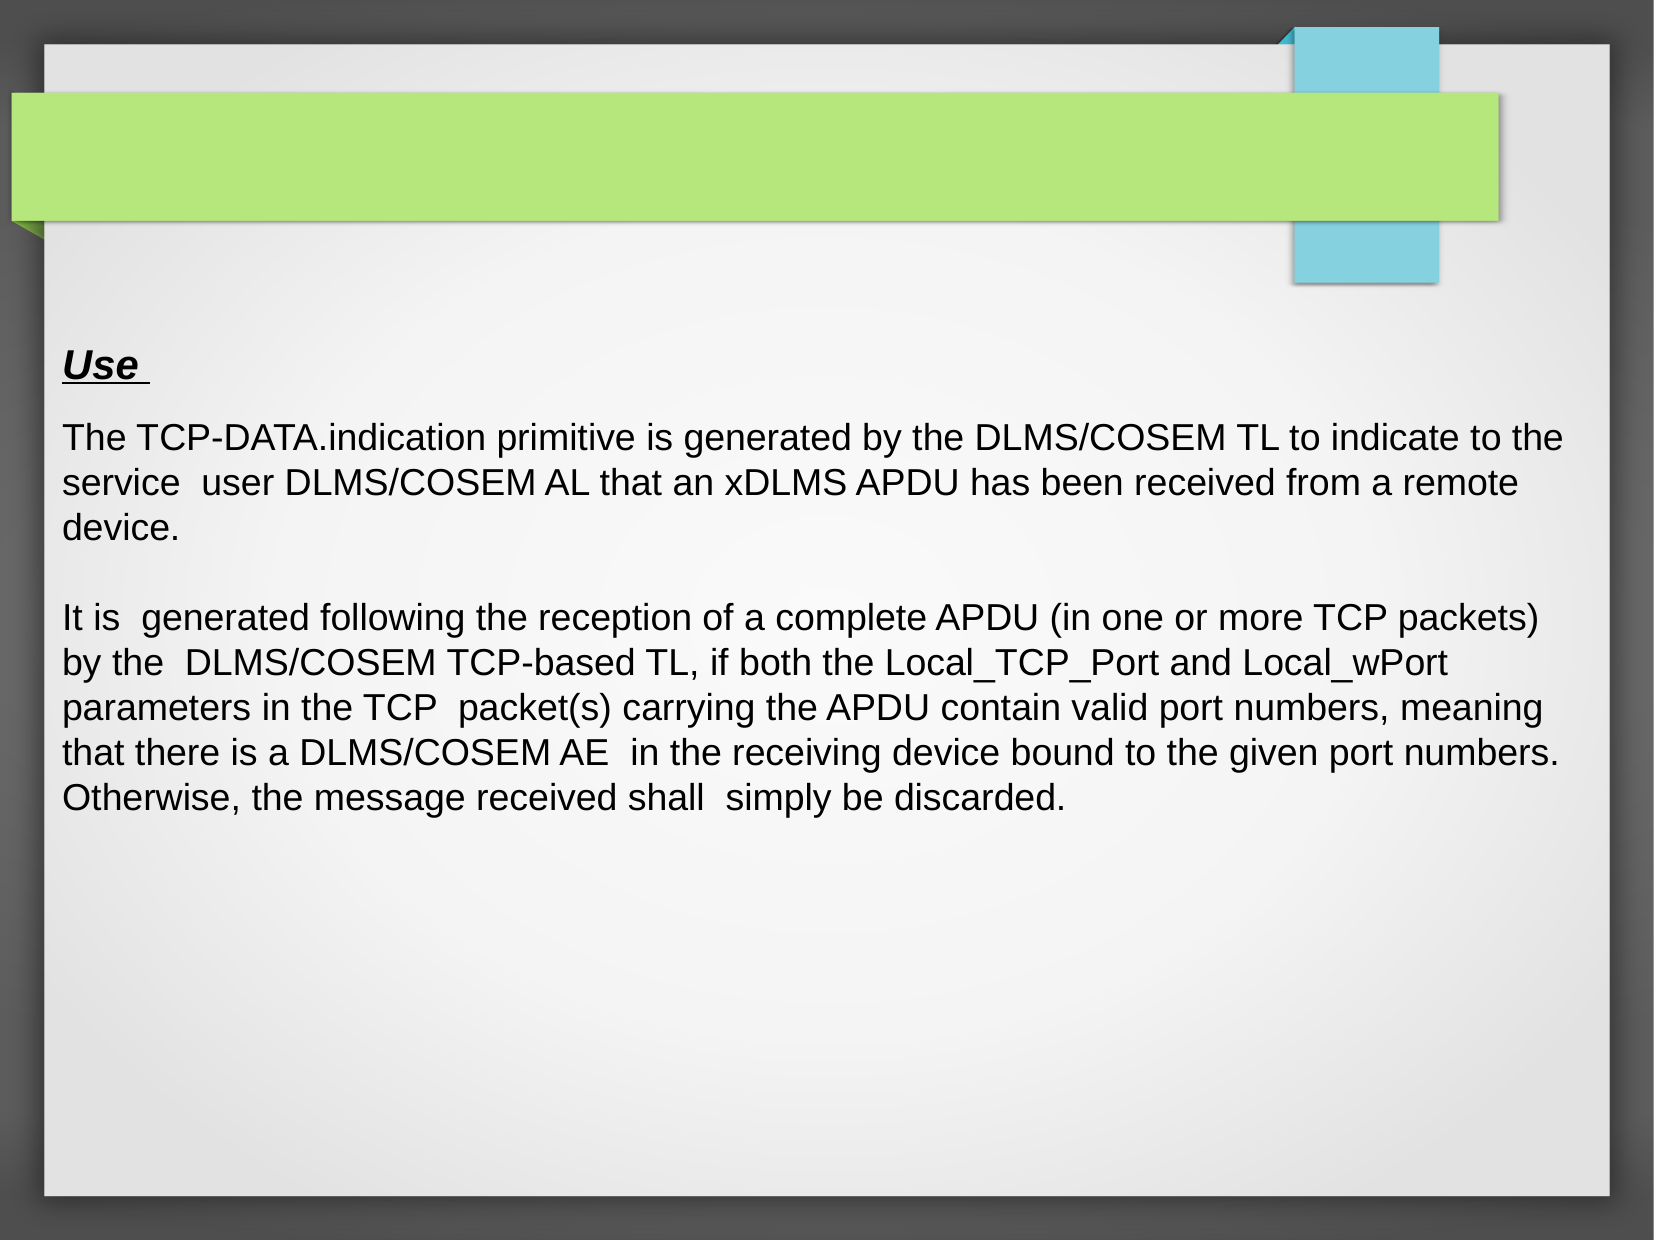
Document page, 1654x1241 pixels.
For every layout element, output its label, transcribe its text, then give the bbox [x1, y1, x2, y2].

picture [0, 0, 1654, 1240]
text_box Use The TCP-DATA.indication primitive is generated by the DLMS/COSEM TL to indicate to the service user DLMS/COSEM AL that an xDLMS APDU has been received from a remote device. It is generated following the reception of a complete APDU (in one or more TCP packets) by the DLMS/COSEM TCP-based TL, if both the Local_TCP_Port and Local_wPort parameters in the TCP packet(s) carrying the APDU contain valid port numbers, meaning that there is a DLMS/COSEM AE in the receiving device bound to the given port numbers. Otherwise, the message received shall simply be discarded. [47, 330, 1583, 969]
